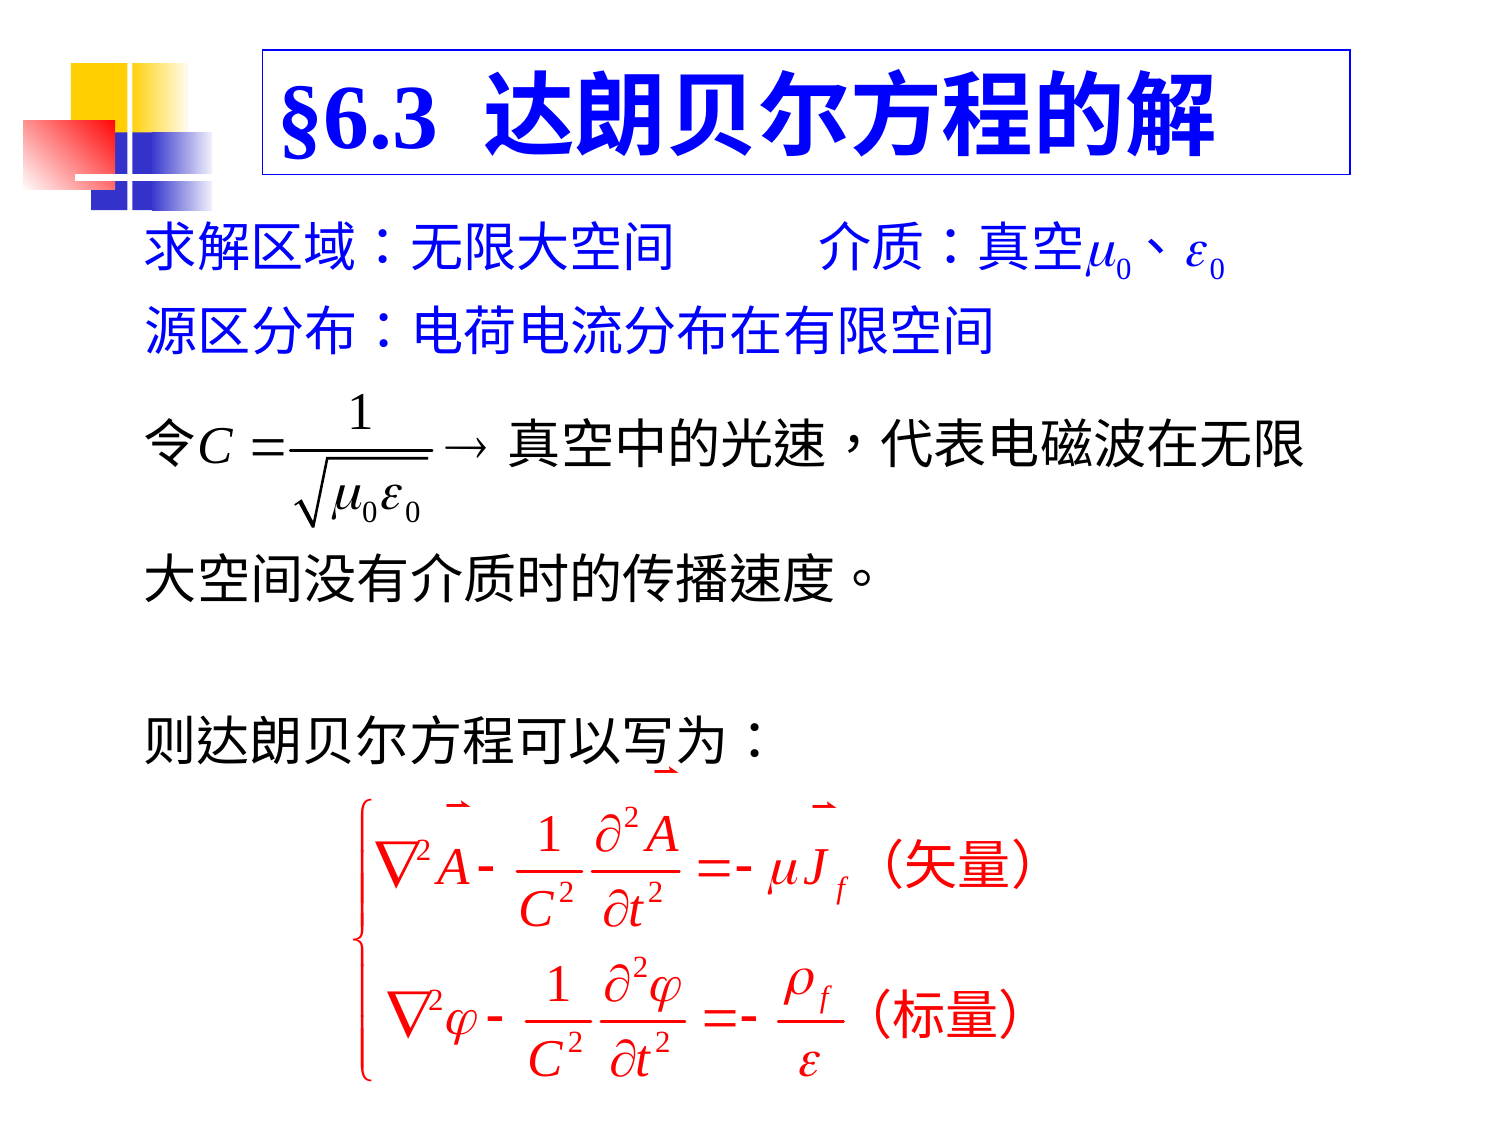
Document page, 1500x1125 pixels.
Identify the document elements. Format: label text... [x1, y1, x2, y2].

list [137, 212, 1313, 1091]
text_box §6.3 达朗贝尔方程的解 [262, 49, 1350, 175]
